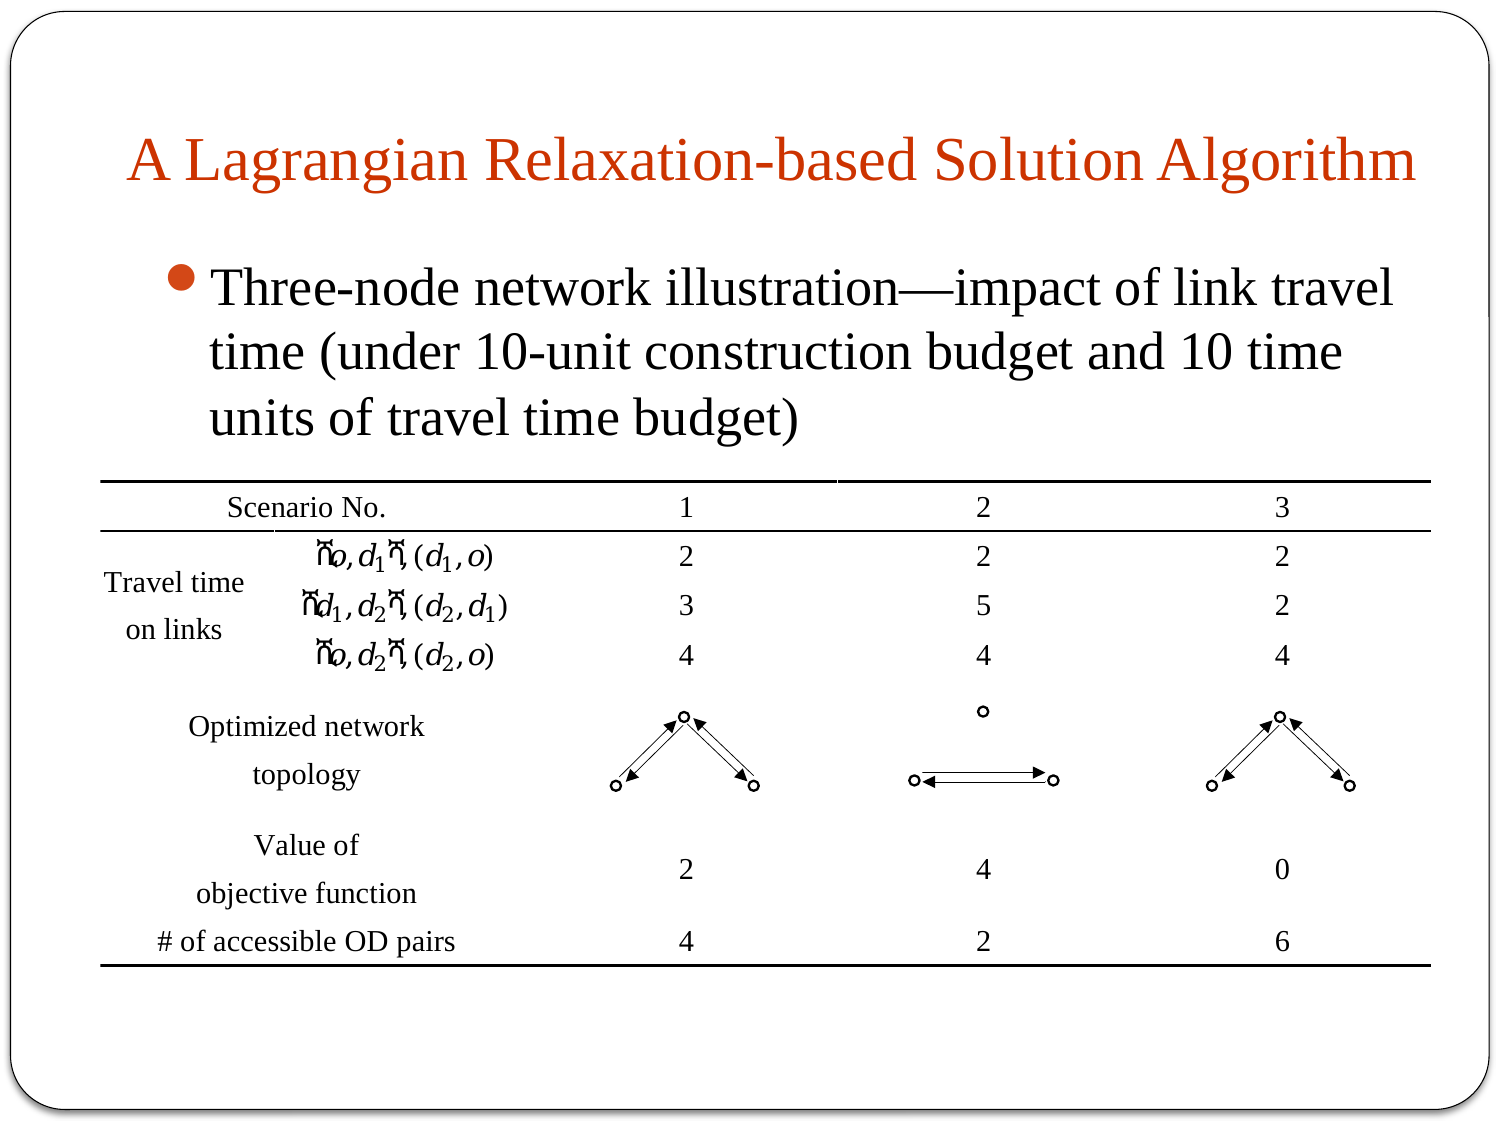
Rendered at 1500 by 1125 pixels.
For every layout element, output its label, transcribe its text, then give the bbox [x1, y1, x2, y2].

title A Lagrangian Relaxation-based Solution Algorithm [112, 66, 1459, 209]
list Three-node network illustration—impact of link travel time (under 10-unit construction budget and 10 time units of travel time budget) [150, 243, 1425, 477]
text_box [100, 479, 1458, 1024]
